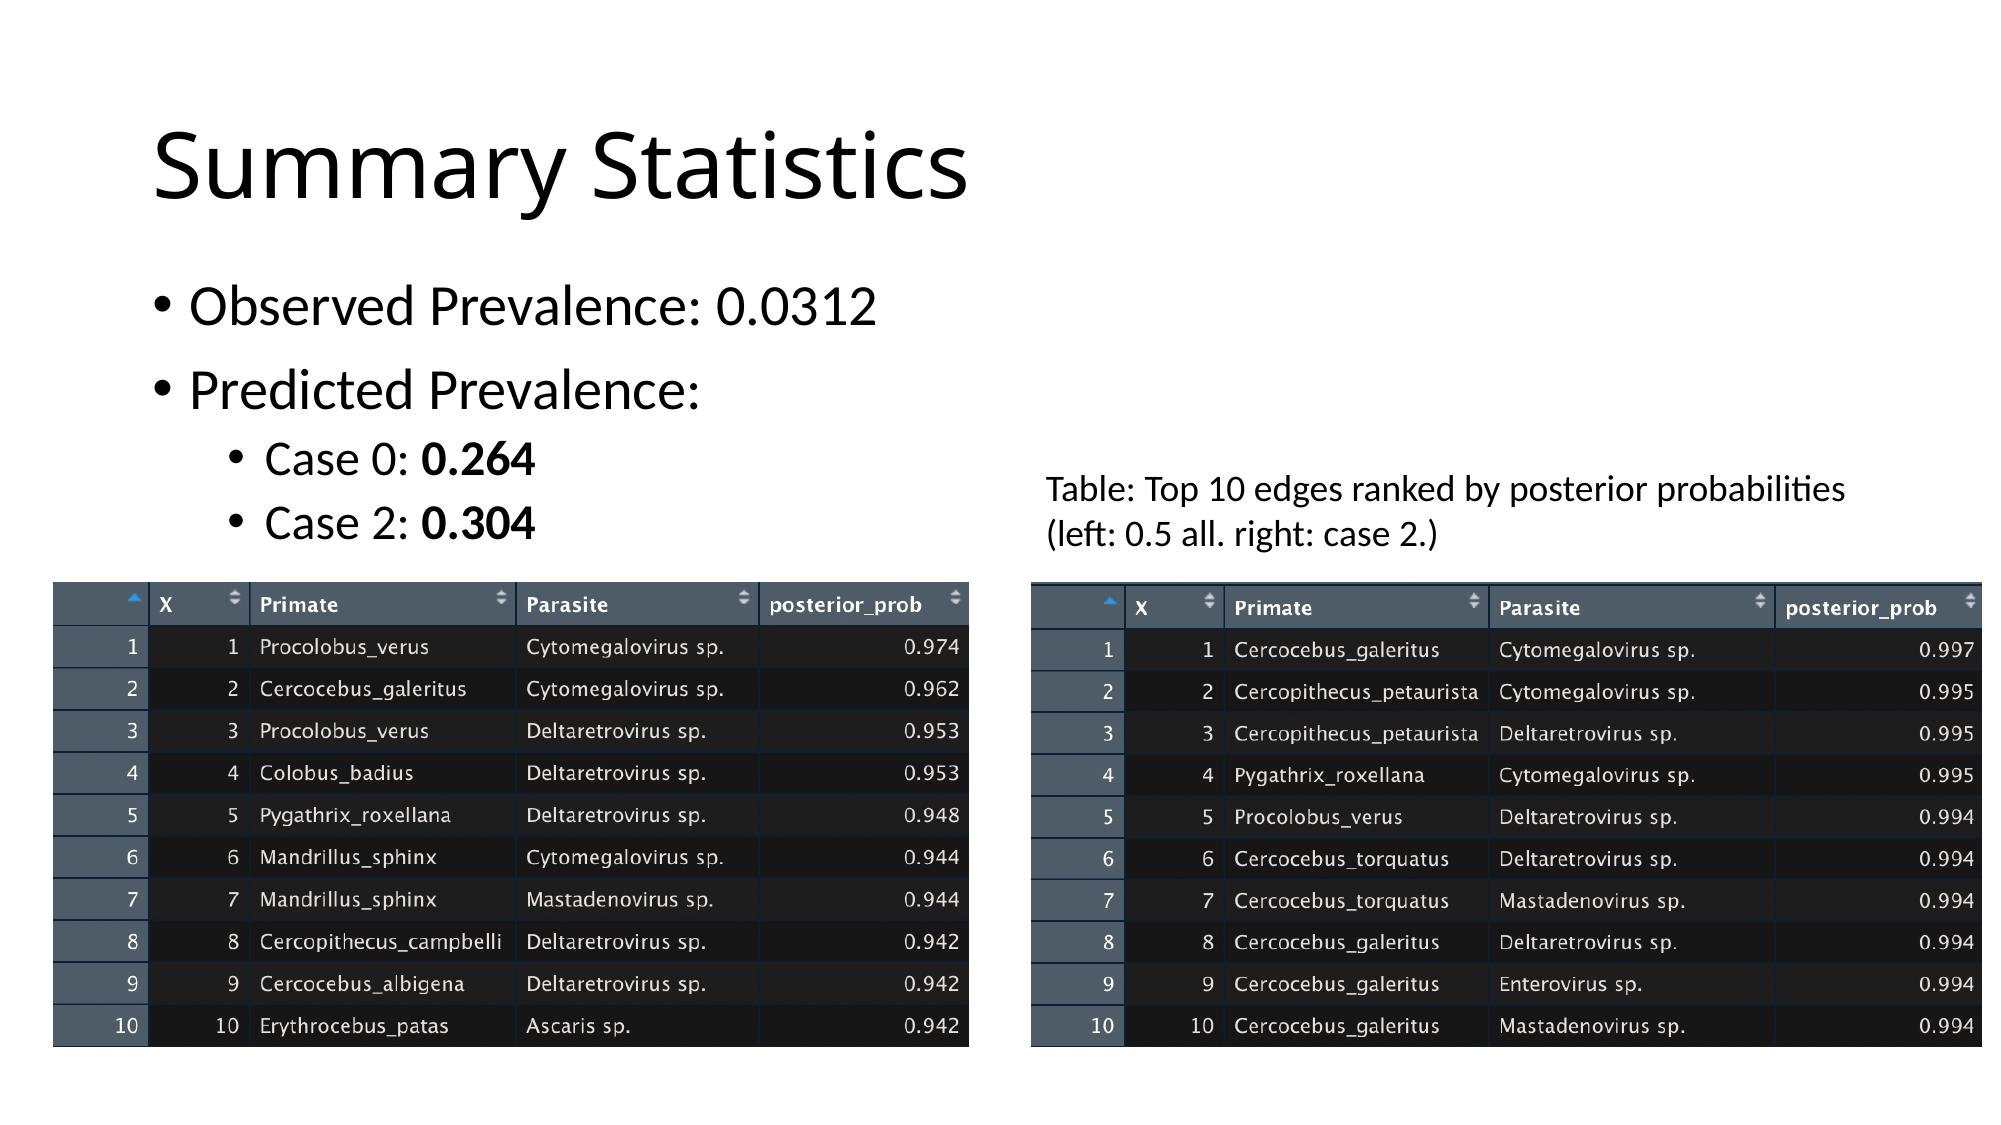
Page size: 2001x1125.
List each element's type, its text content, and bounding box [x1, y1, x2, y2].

title Summary Statistics [137, 59, 1863, 267]
picture [53, 582, 969, 1047]
list Observed Prevalence: 0.0312 Predicted Prevalence: Case 0: 0.264 Case 2: 0.304 [137, 267, 2000, 982]
text_box Table: Top 10 edges ranked by posterior probabilities (left: 0.5 all. right: case 2.) [1031, 456, 1982, 562]
picture [1031, 582, 1982, 1047]
